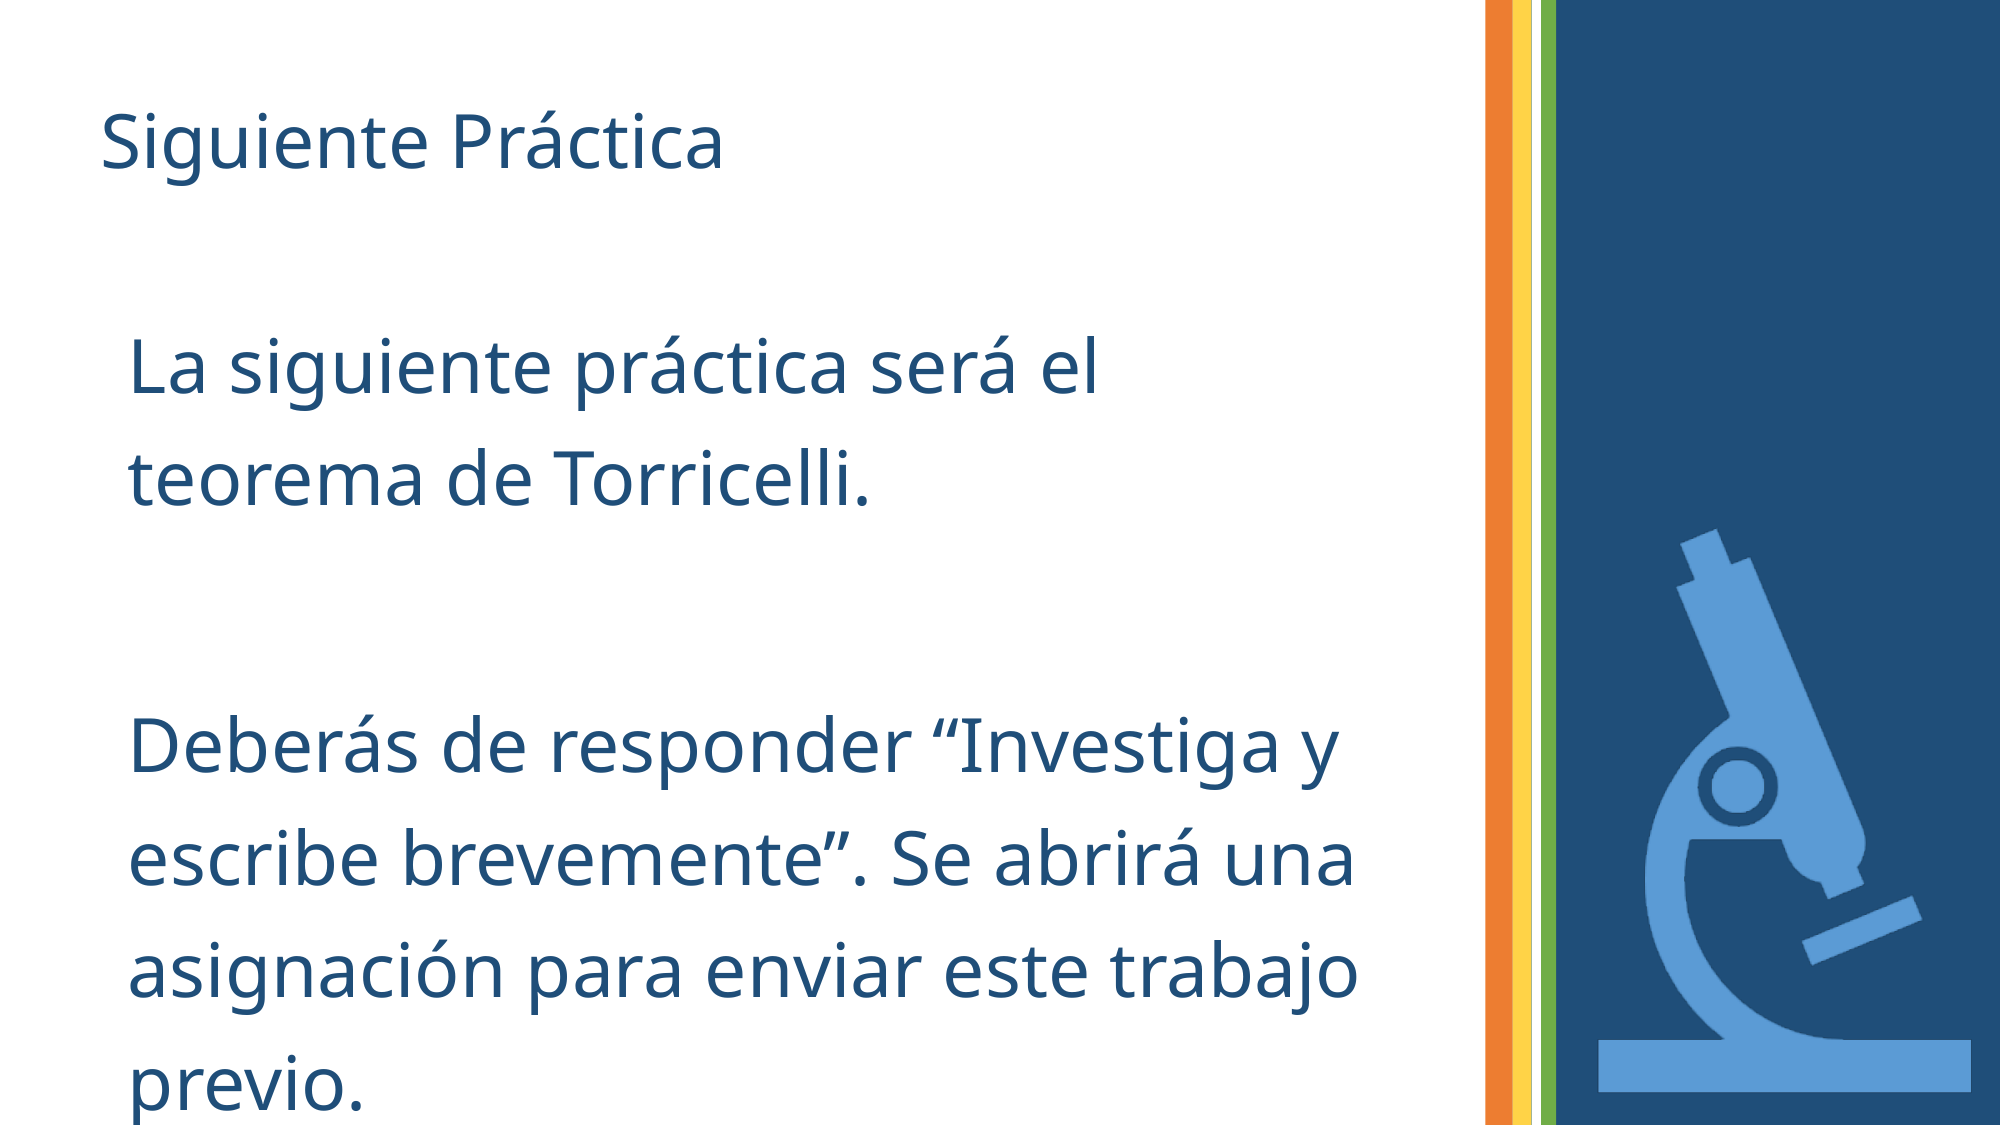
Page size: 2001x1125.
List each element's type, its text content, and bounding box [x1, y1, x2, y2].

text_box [1465, 0, 2000, 1125]
text_box La siguiente práctica será el teorema de Torricelli. Deberás de responder “Investiga y escribe brevemente”. Se abrirá una asignación para enviar este trabajo previo. [112, 288, 1397, 1003]
title Siguiente Práctica [85, 59, 1460, 229]
